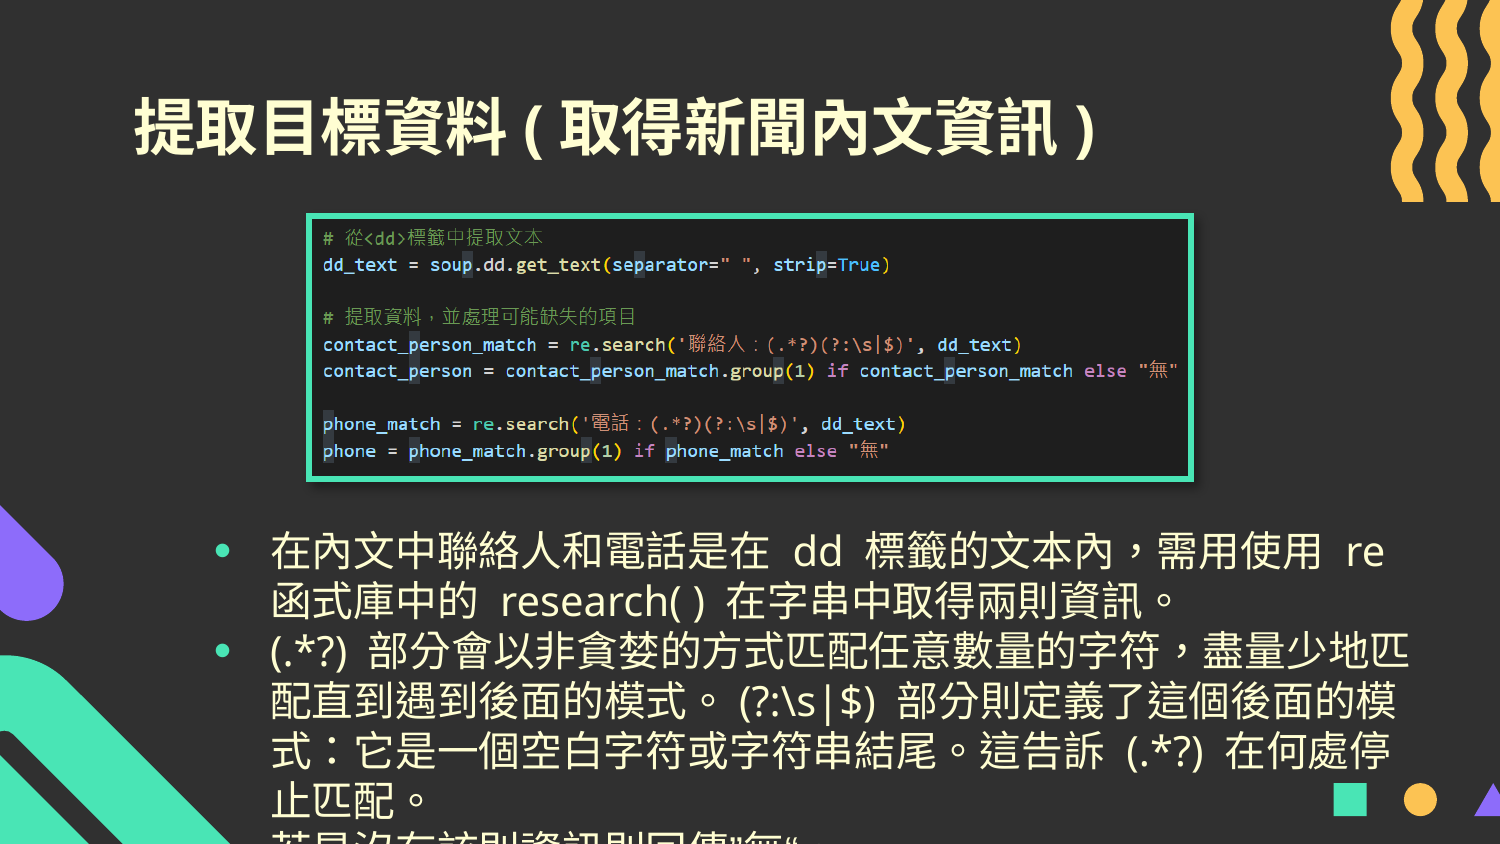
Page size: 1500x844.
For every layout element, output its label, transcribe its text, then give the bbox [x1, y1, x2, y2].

title 提取目標資料(取得新聞內文資訊) [118, 72, 1382, 167]
picture [311, 218, 1189, 477]
text_box 在內文中聯絡人和電話是在 dd 標籤的文本內，需用使用 re 函式庫中的 research( ) 在字串中取得兩則資訊。 (.*?) 部分會以非貪婪的方式匹配任意數量的字符，盡量少地匹配直到遇到後面的模式。(?:\s|$) 部分則定義了這個後面的模式：它是一個空白字符或字符串結尾。這告訴 (.*?) 在何處停止匹配。 若是沒有該則資訊則回傳”無“。 [198, 517, 1443, 844]
